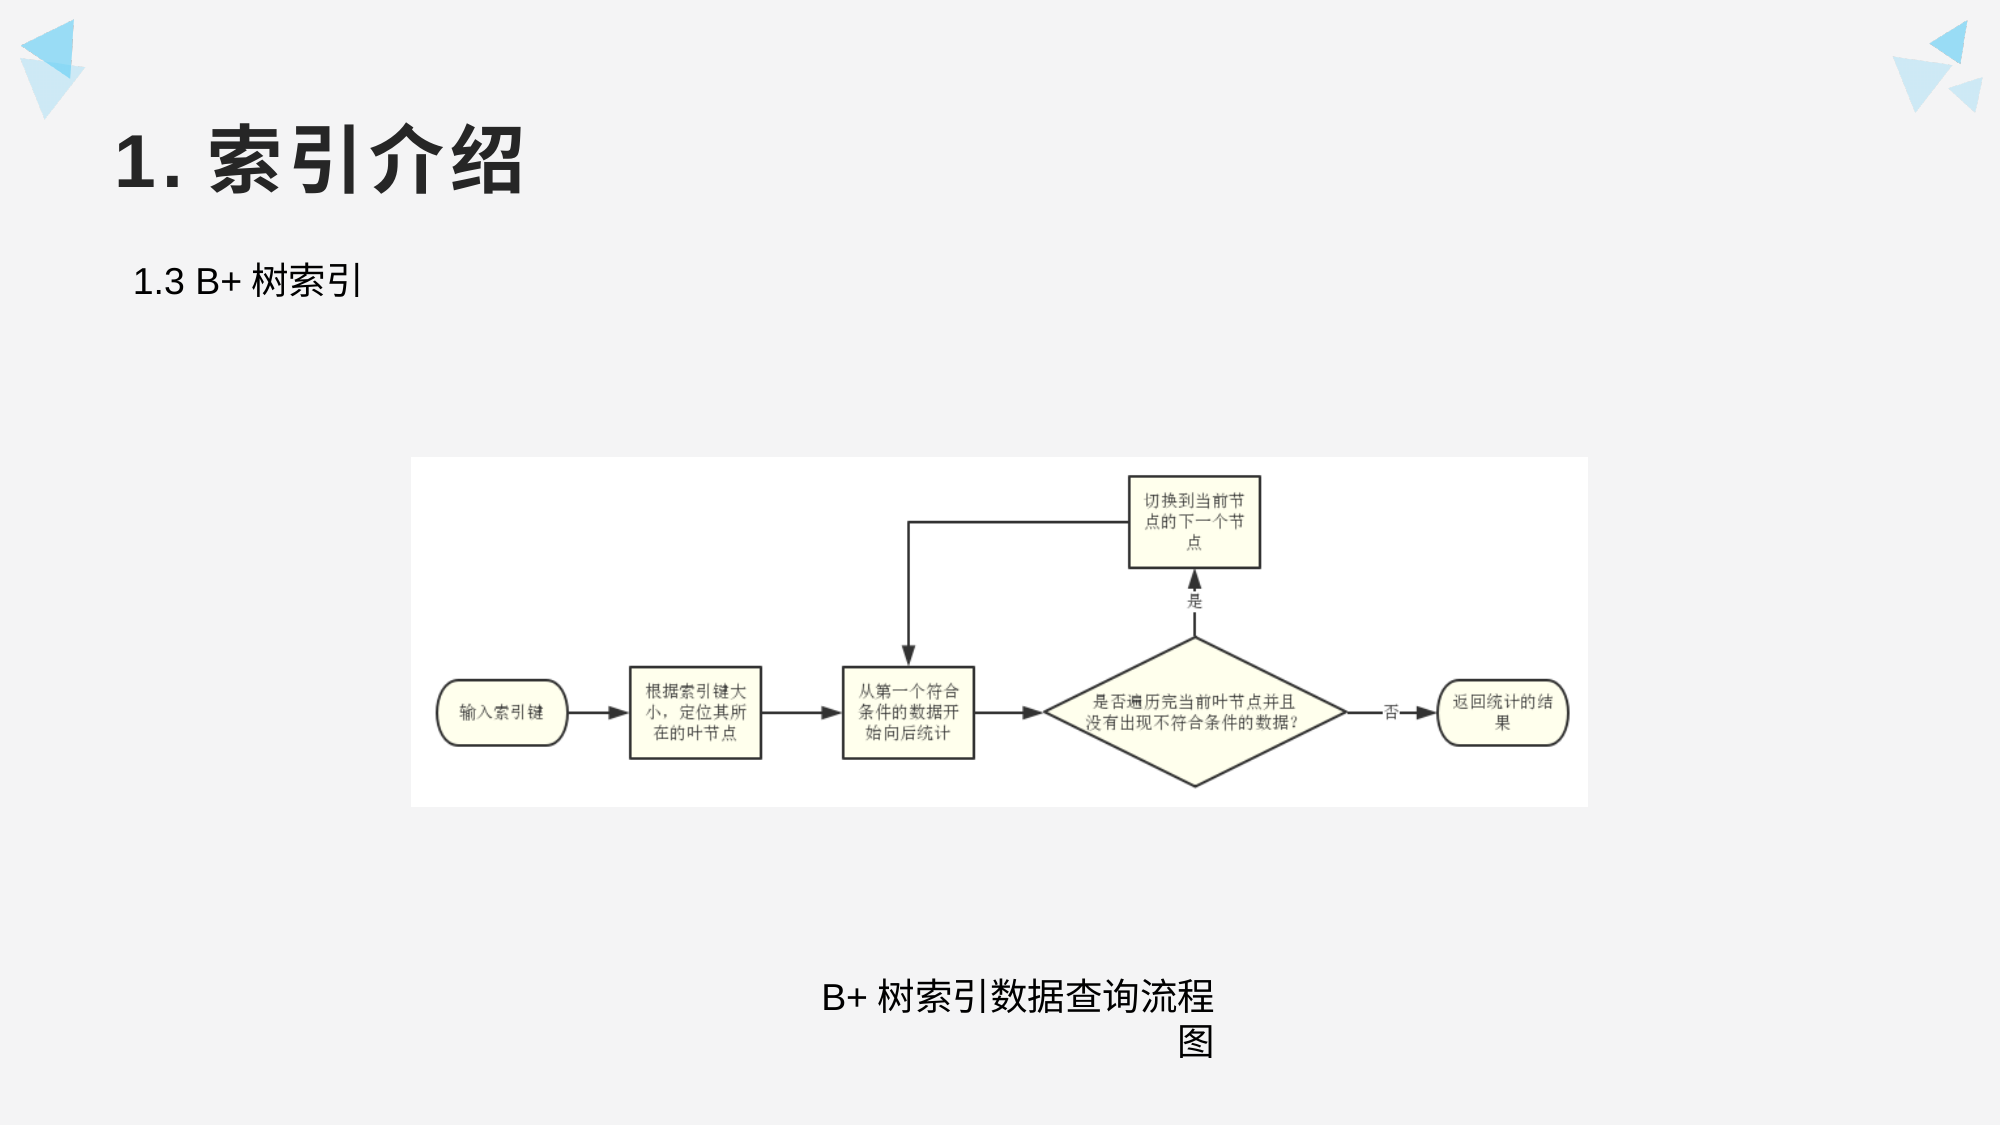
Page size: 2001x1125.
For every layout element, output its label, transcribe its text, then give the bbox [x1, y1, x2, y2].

text_box B+树索引数据查询流程图 [770, 965, 1230, 1071]
text_box 1.索引介绍 [99, 99, 1900, 216]
picture [0, 0, 119, 127]
picture [1881, 0, 2000, 127]
text_box 1.3 B+树索引 [118, 249, 542, 309]
picture [411, 457, 1588, 807]
